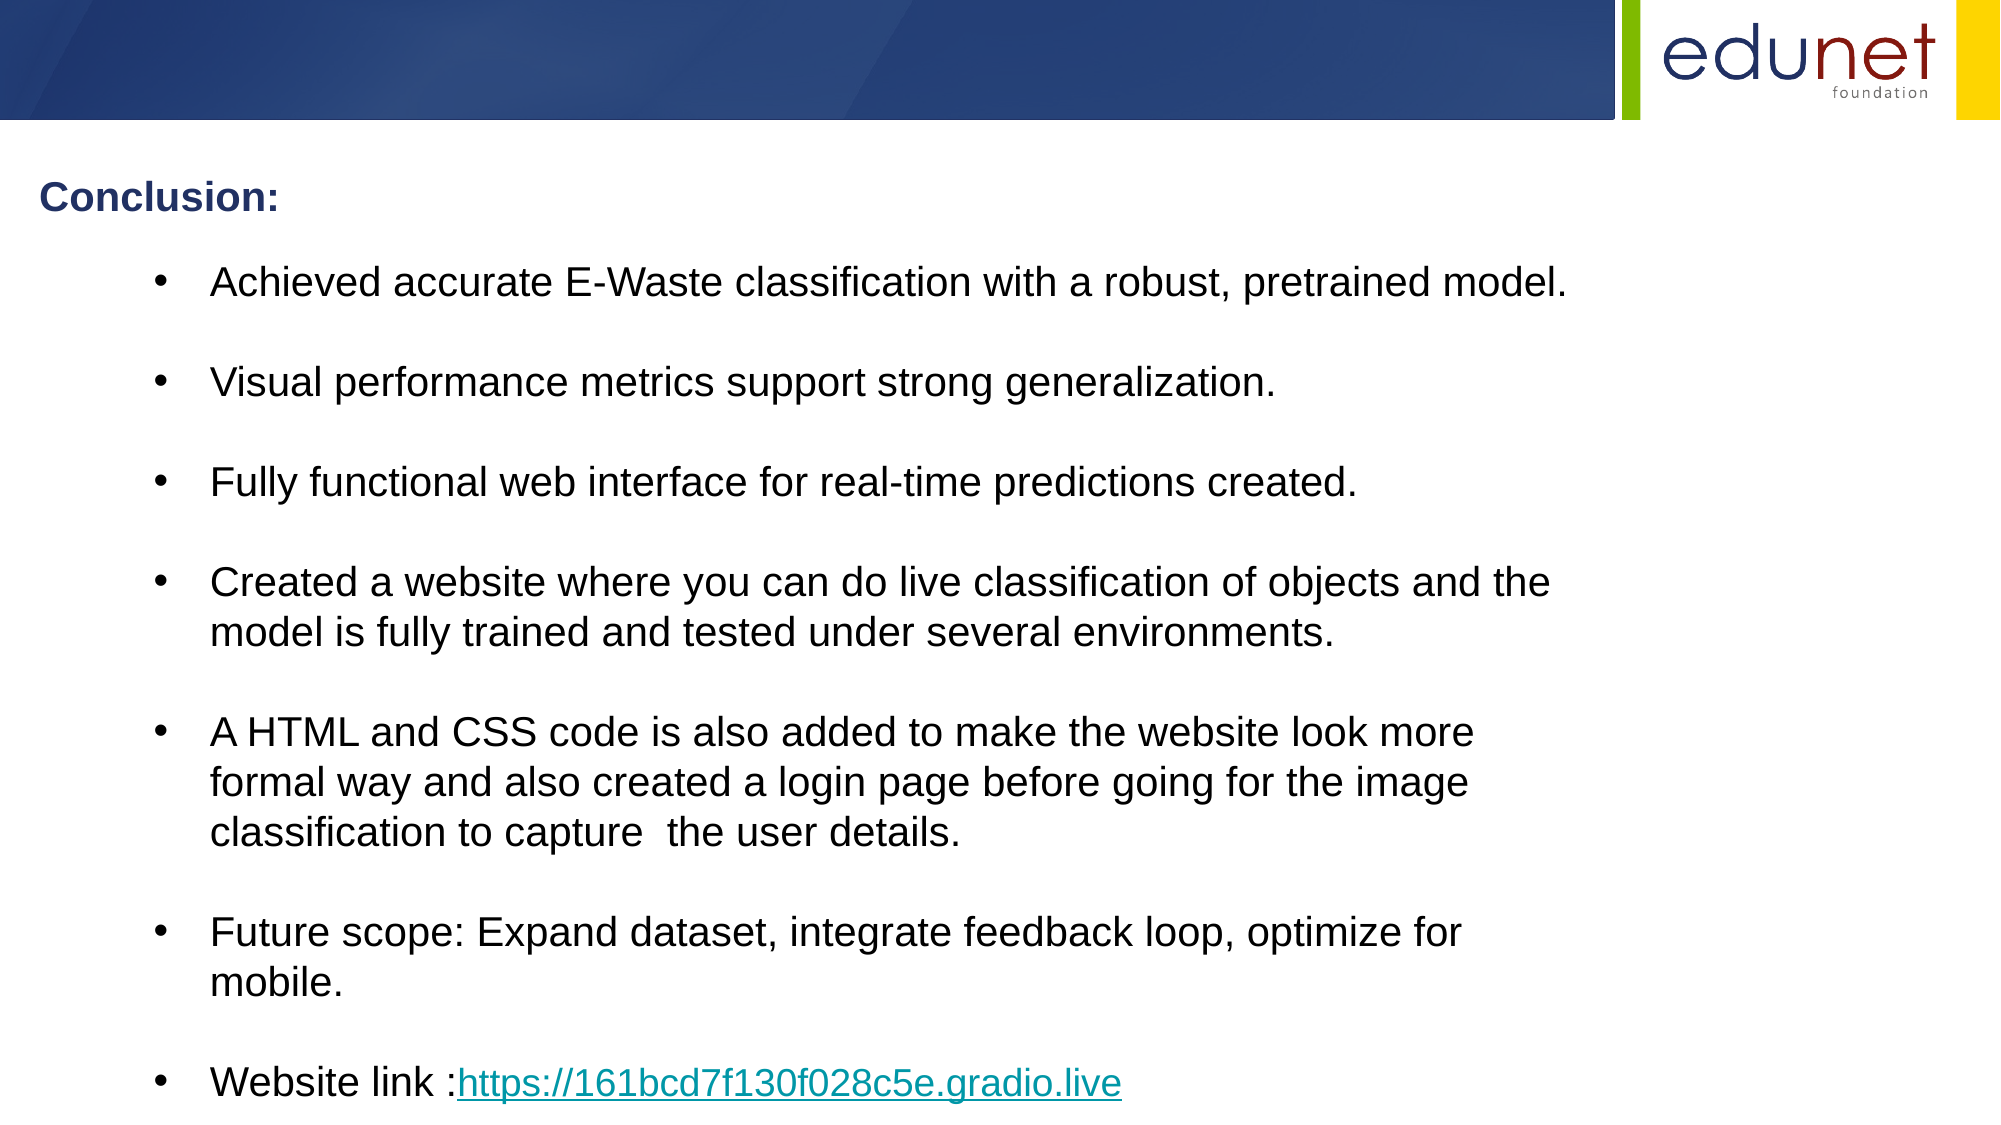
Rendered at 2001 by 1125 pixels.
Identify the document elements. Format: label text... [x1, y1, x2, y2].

text_box Conclusion: [24, 162, 1026, 227]
picture [1652, 12, 1948, 108]
text_box Achieved accurate E-Waste classification with a robust, pretrained model. Visual performance metrics support strong generalization. Fully functional web interface for real-time predictions created. Created a website where you can do live classification of objects and the model is fully trained and tested under several environments. A HTML and CSS code is also added to make the website look more formal way and also created a login page before going for the image classification to capture the user details. Future scope: Expand dataset, integrate feedback loop, optimize for mobile. Website link :https://161bcd7f130f028c5e.gradio.live [138, 247, 1613, 1113]
